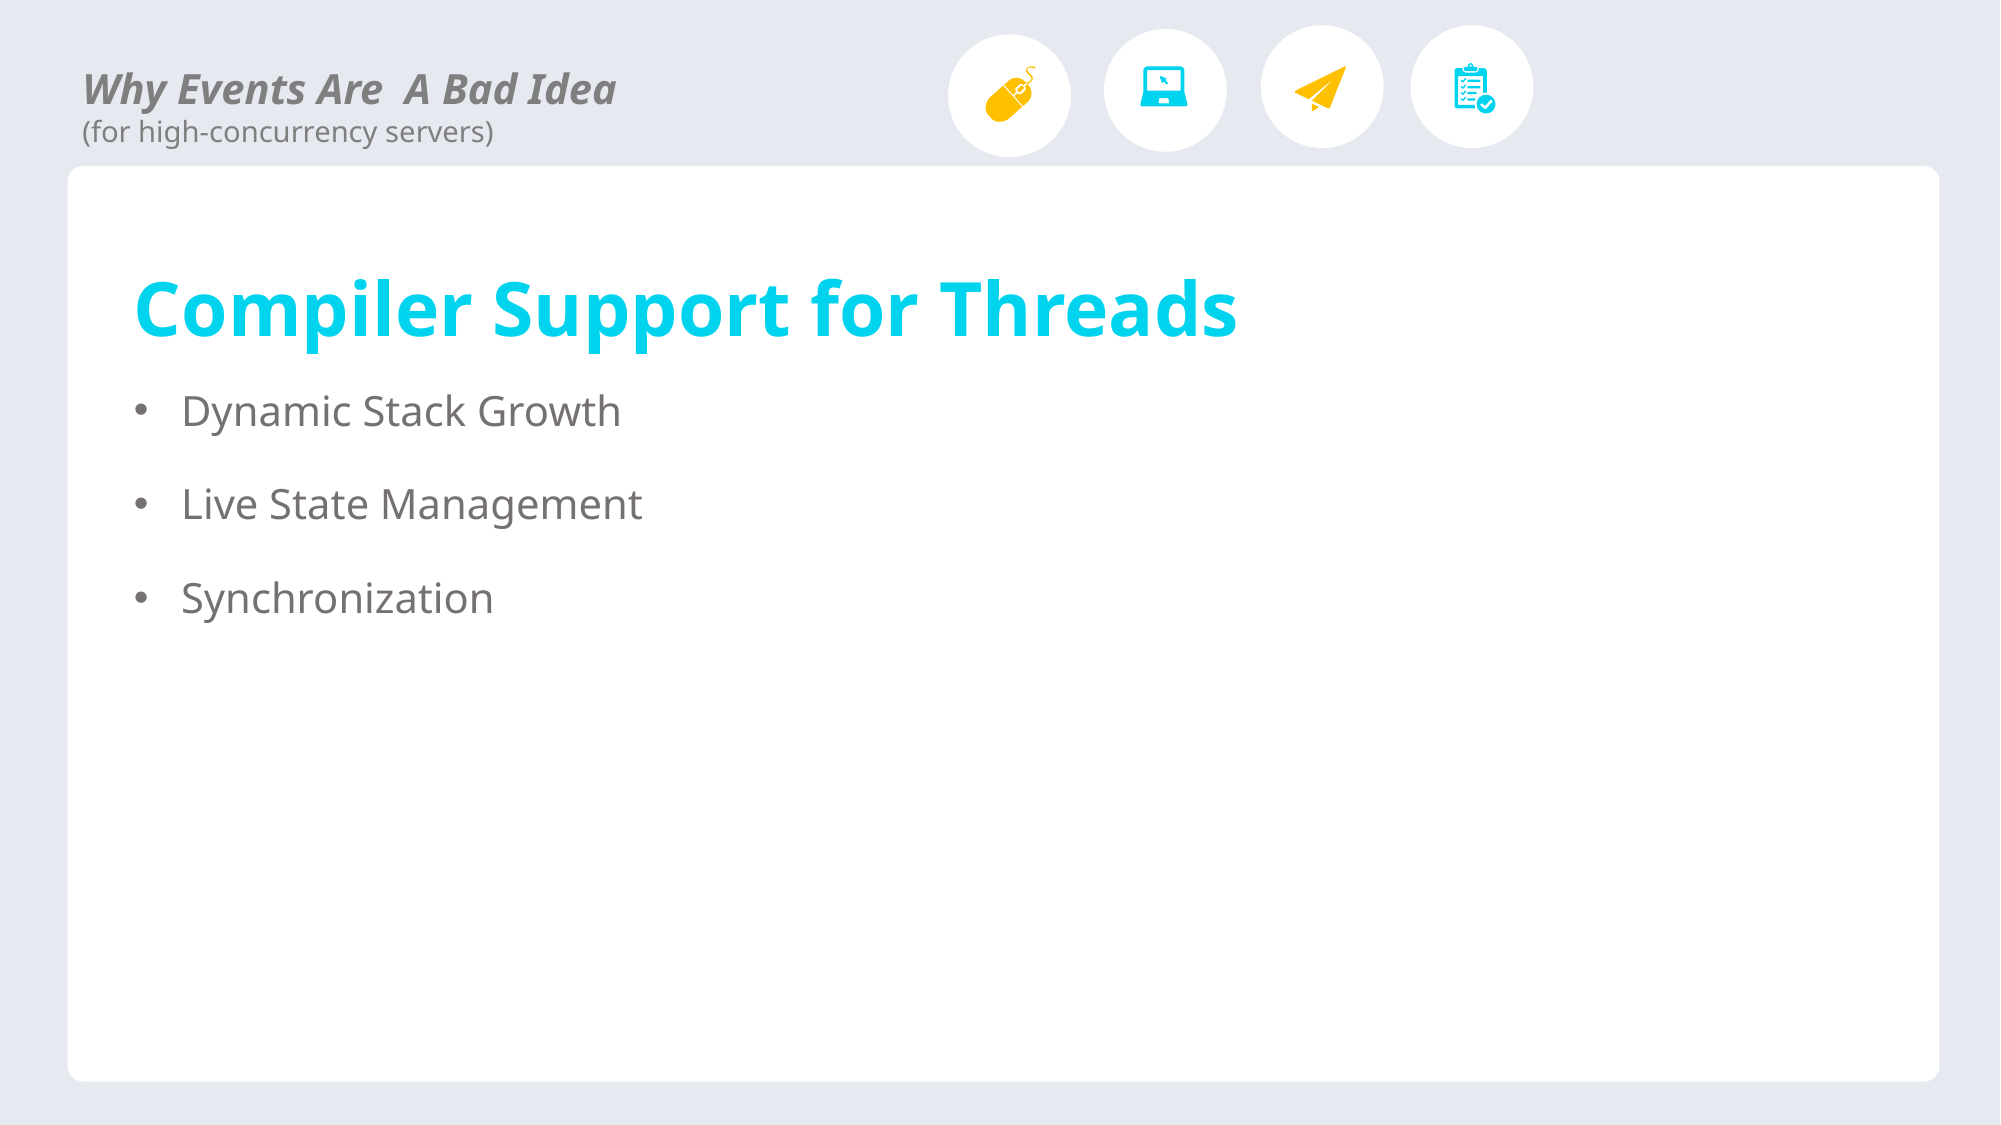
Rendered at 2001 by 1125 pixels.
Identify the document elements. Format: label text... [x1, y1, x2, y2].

text_box [1102, 27, 1228, 153]
text_box [947, 33, 1072, 159]
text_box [1140, 66, 1188, 107]
text_box Why Events Are A Bad Idea (for high-concurrency servers) [67, 30, 785, 156]
text_box [1259, 24, 1385, 150]
text_box Compiler Support for Threads Dynamic Stack Growth Live State Management Synchronization [119, 209, 1881, 630]
text_box [1409, 24, 1535, 150]
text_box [1294, 66, 1346, 111]
text_box [66, 164, 1941, 1083]
text_box [1454, 63, 1496, 114]
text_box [985, 66, 1036, 122]
